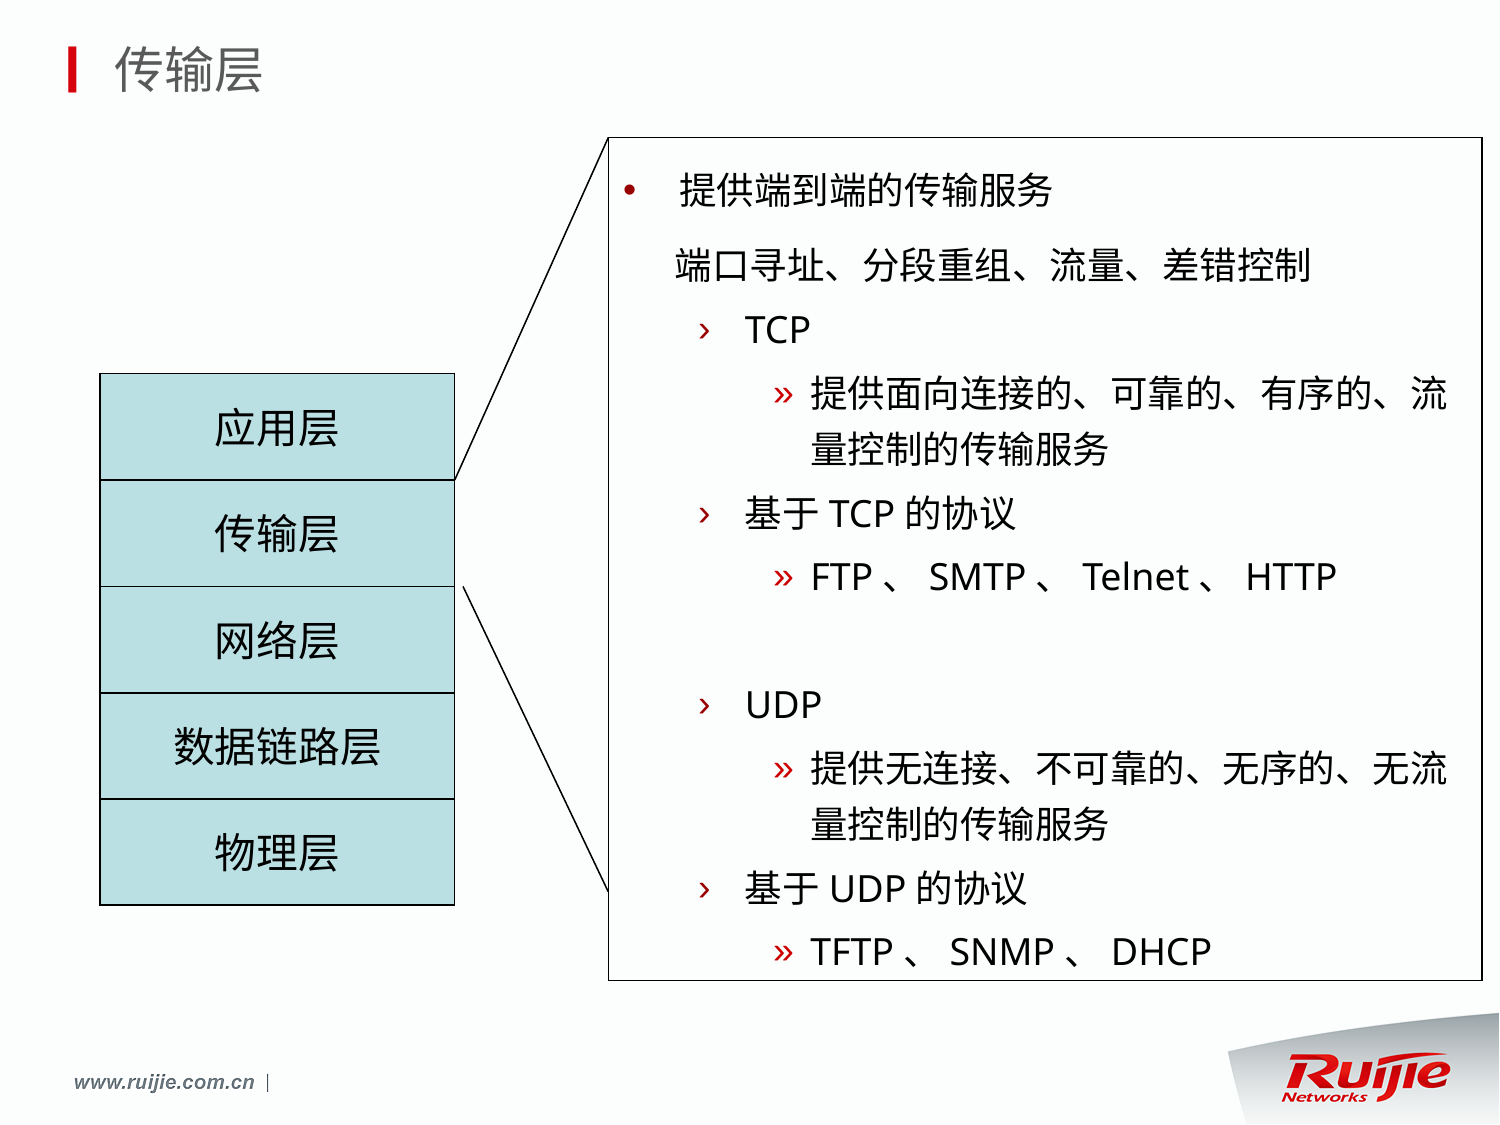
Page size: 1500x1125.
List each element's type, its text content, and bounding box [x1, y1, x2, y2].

text_box 网络层 [100, 586, 455, 692]
text_box 数据链路层 [100, 692, 455, 798]
text_box 物理层 [100, 798, 455, 906]
text_box 传输层 [99, 24, 1400, 113]
text_box 提供端到端的传输服务 端口寻址、分段重组、流量、差错控制 TCP 提供面向连接的、可靠的、有序的、流量控制的传输服务 基于TCP的协议 FTP、SMTP、Telnet、HTTP UDP 提供无连接、不可靠的、无序的、无流量控制的传输服务 基于UDP的协议 TFTP、SNMP、DHCP [608, 137, 1483, 981]
picture [0, 0, 1500, 1125]
text_box 传输层 [100, 480, 455, 586]
text_box 应用层 [100, 373, 455, 480]
